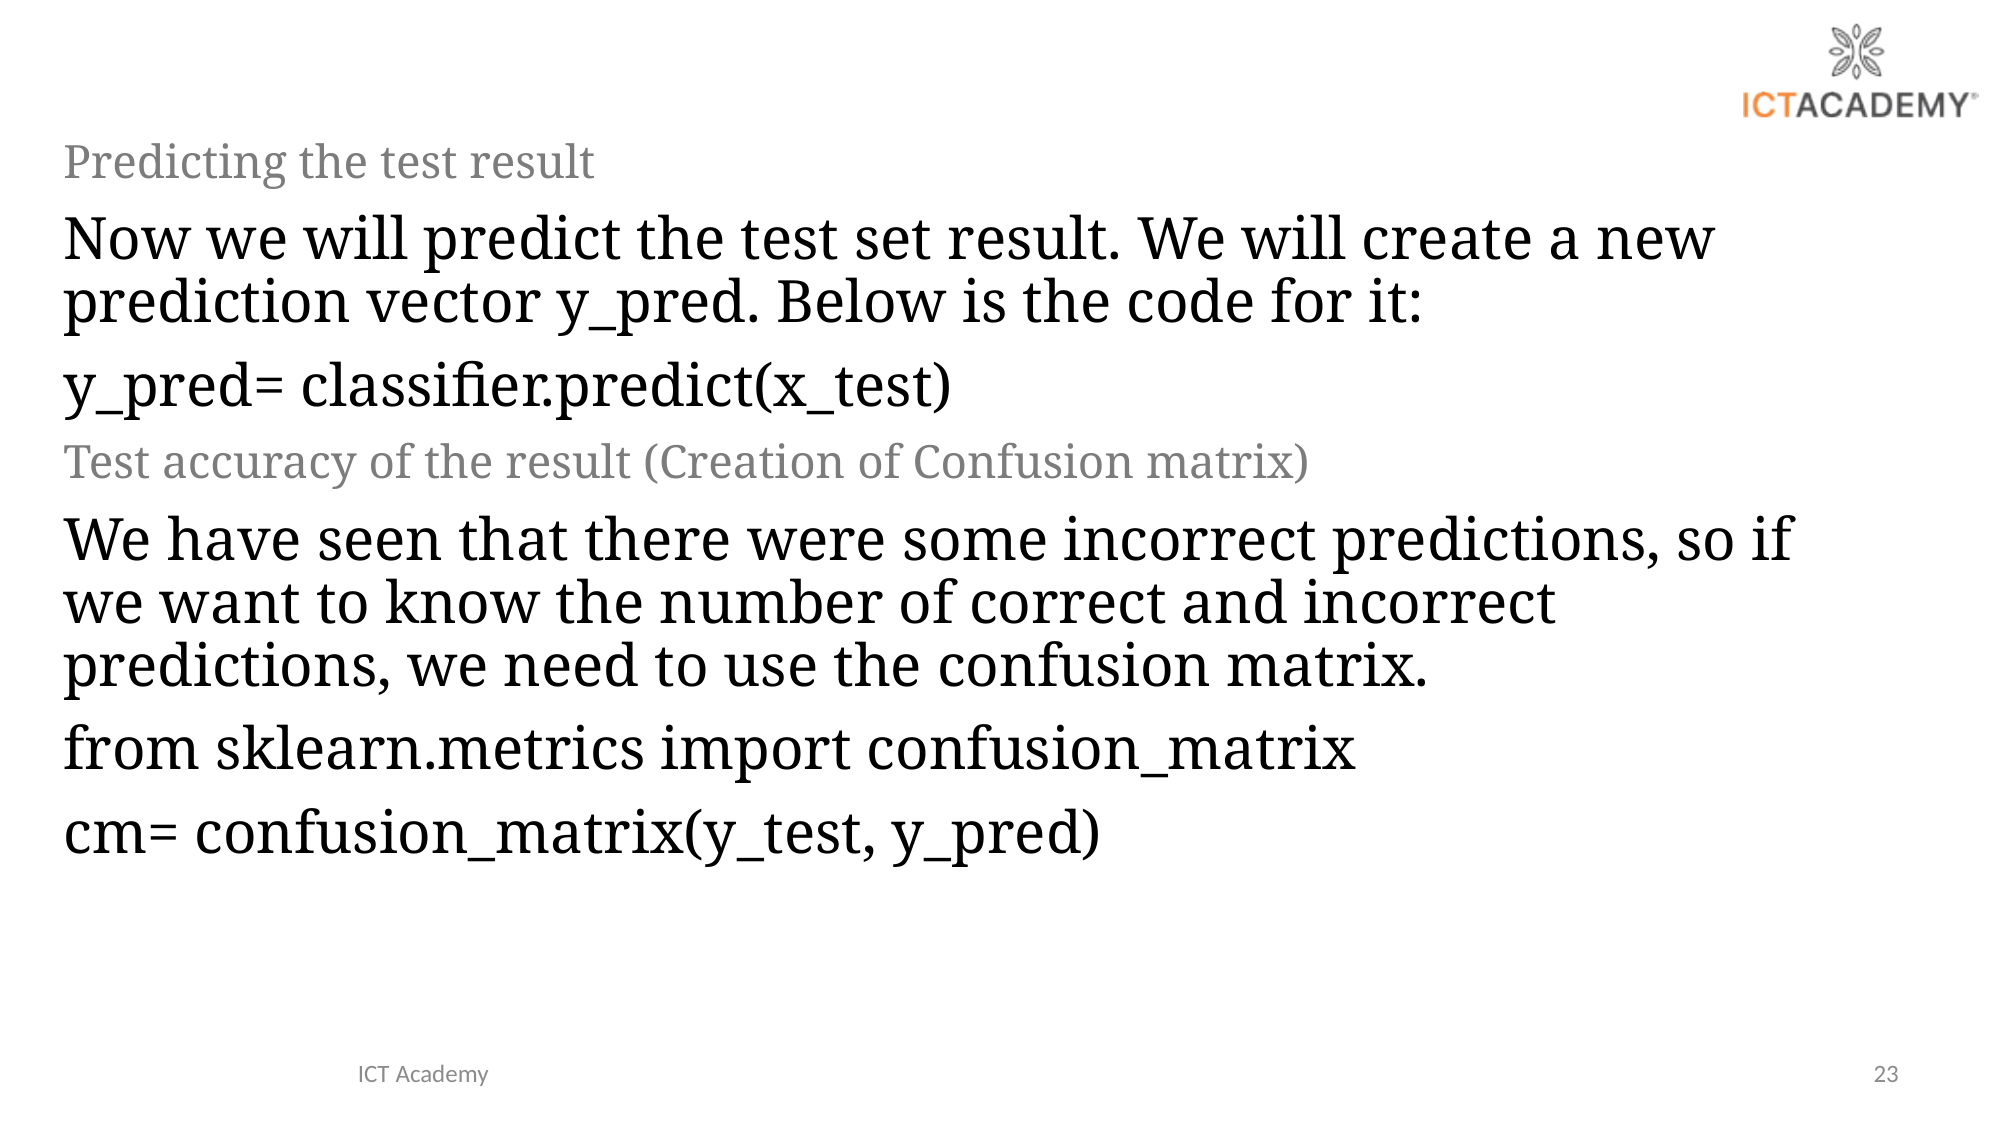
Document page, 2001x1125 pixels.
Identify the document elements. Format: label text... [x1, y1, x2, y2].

list Predicting the test result Now we will predict the test set result. We will create a new prediction vector y_pred. Below is the code for it: y_pred= classifier.predict(x_test) Test accuracy of the result (Creation of Confusion matrix) We have seen that there were some incorrect predictions, so if we want to know the number of correct and incorrect predictions, we need to use the confusion matrix. from sklearn.metrics import confusion_matrix cm= confusion_matrix(y_test, y_pred) [48, 131, 1905, 1089]
footer ICT Academy [85, 1042, 761, 1103]
slide_number 23 [1464, 1042, 1915, 1103]
picture [1743, 22, 1979, 120]
